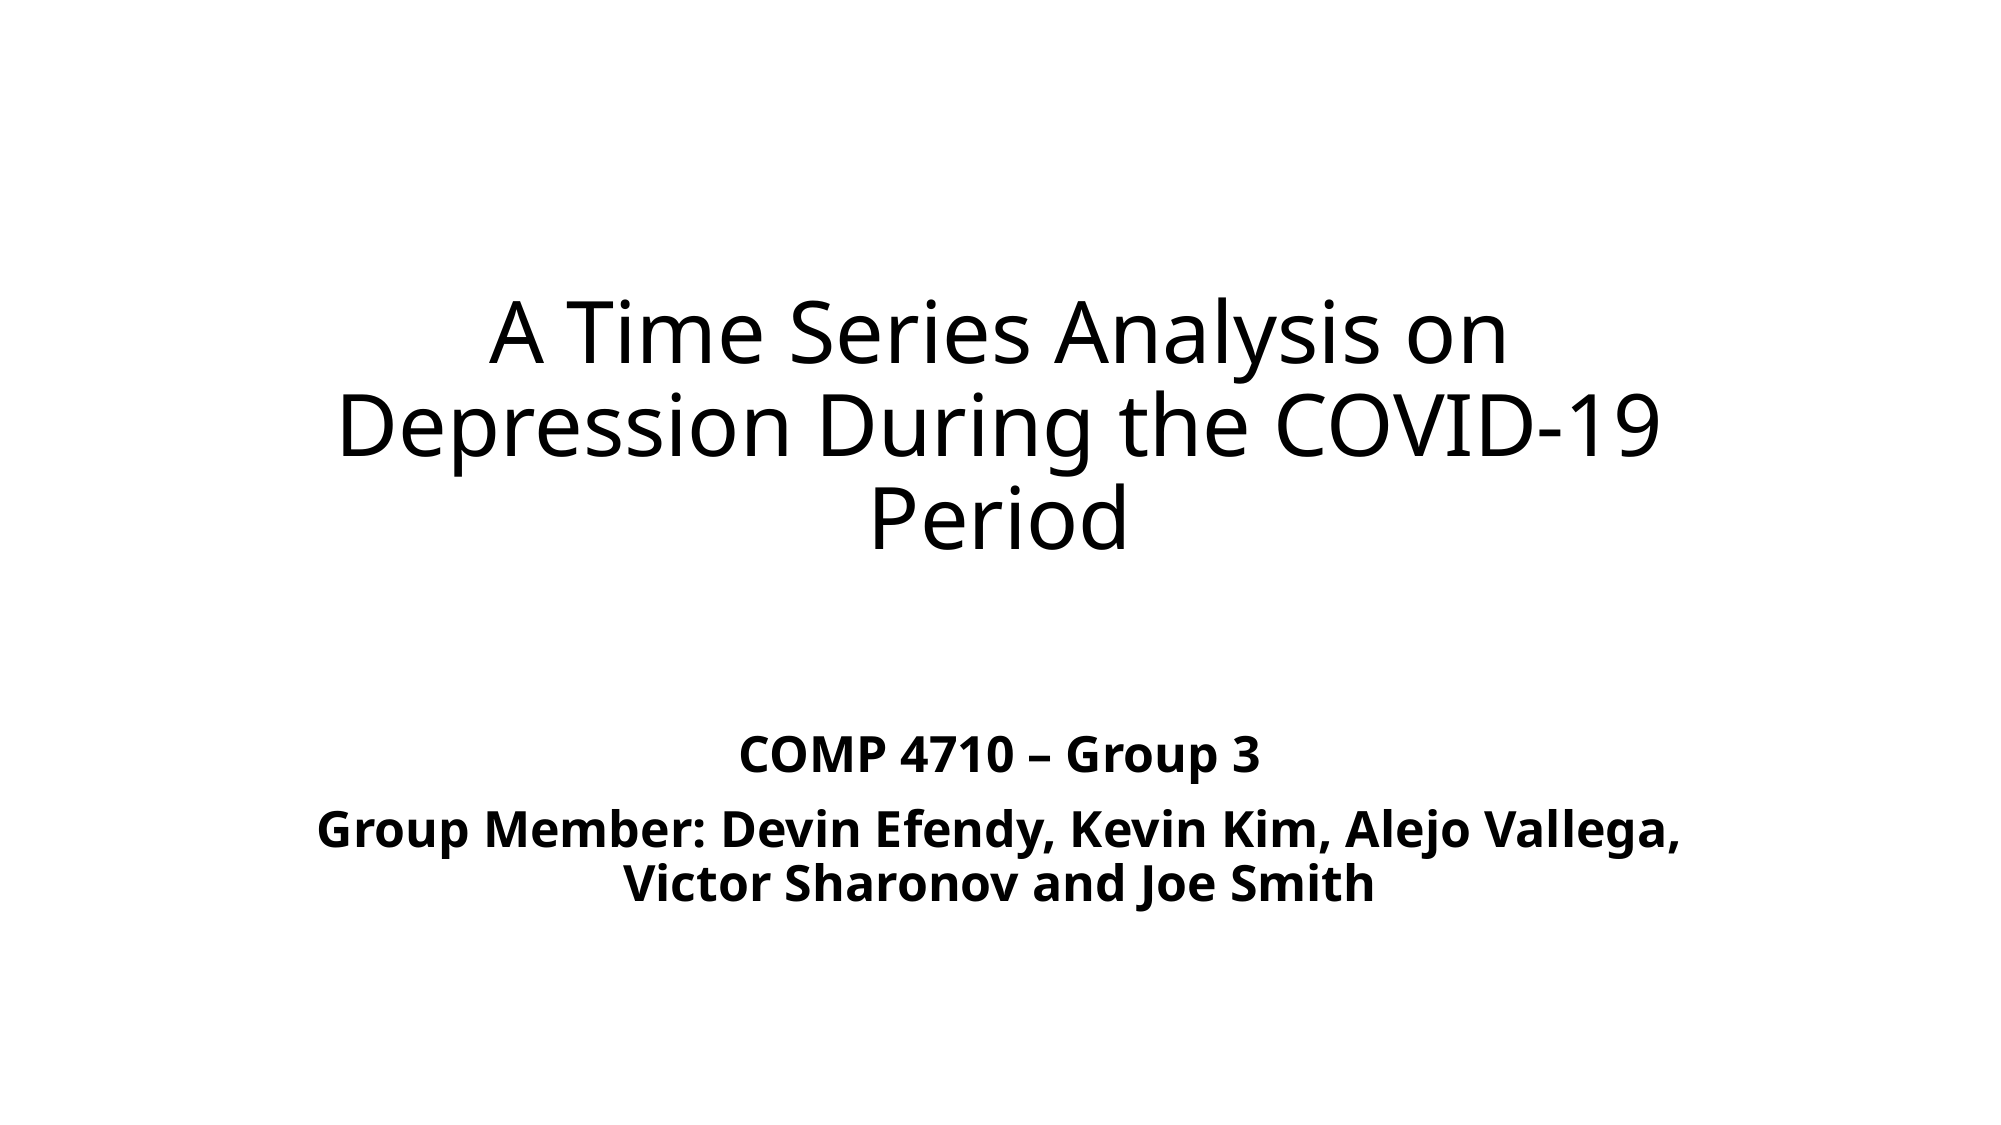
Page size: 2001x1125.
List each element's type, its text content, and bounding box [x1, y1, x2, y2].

title A Time Series Analysis on Depression During the COVID-19 Period [249, 184, 1750, 576]
subtitle COMP 4710 – Group 3 Group Member: Devin Efendy, Kevin Kim, Alejo Vallega, Victor Sharonov and Joe Smith [249, 721, 1750, 994]
